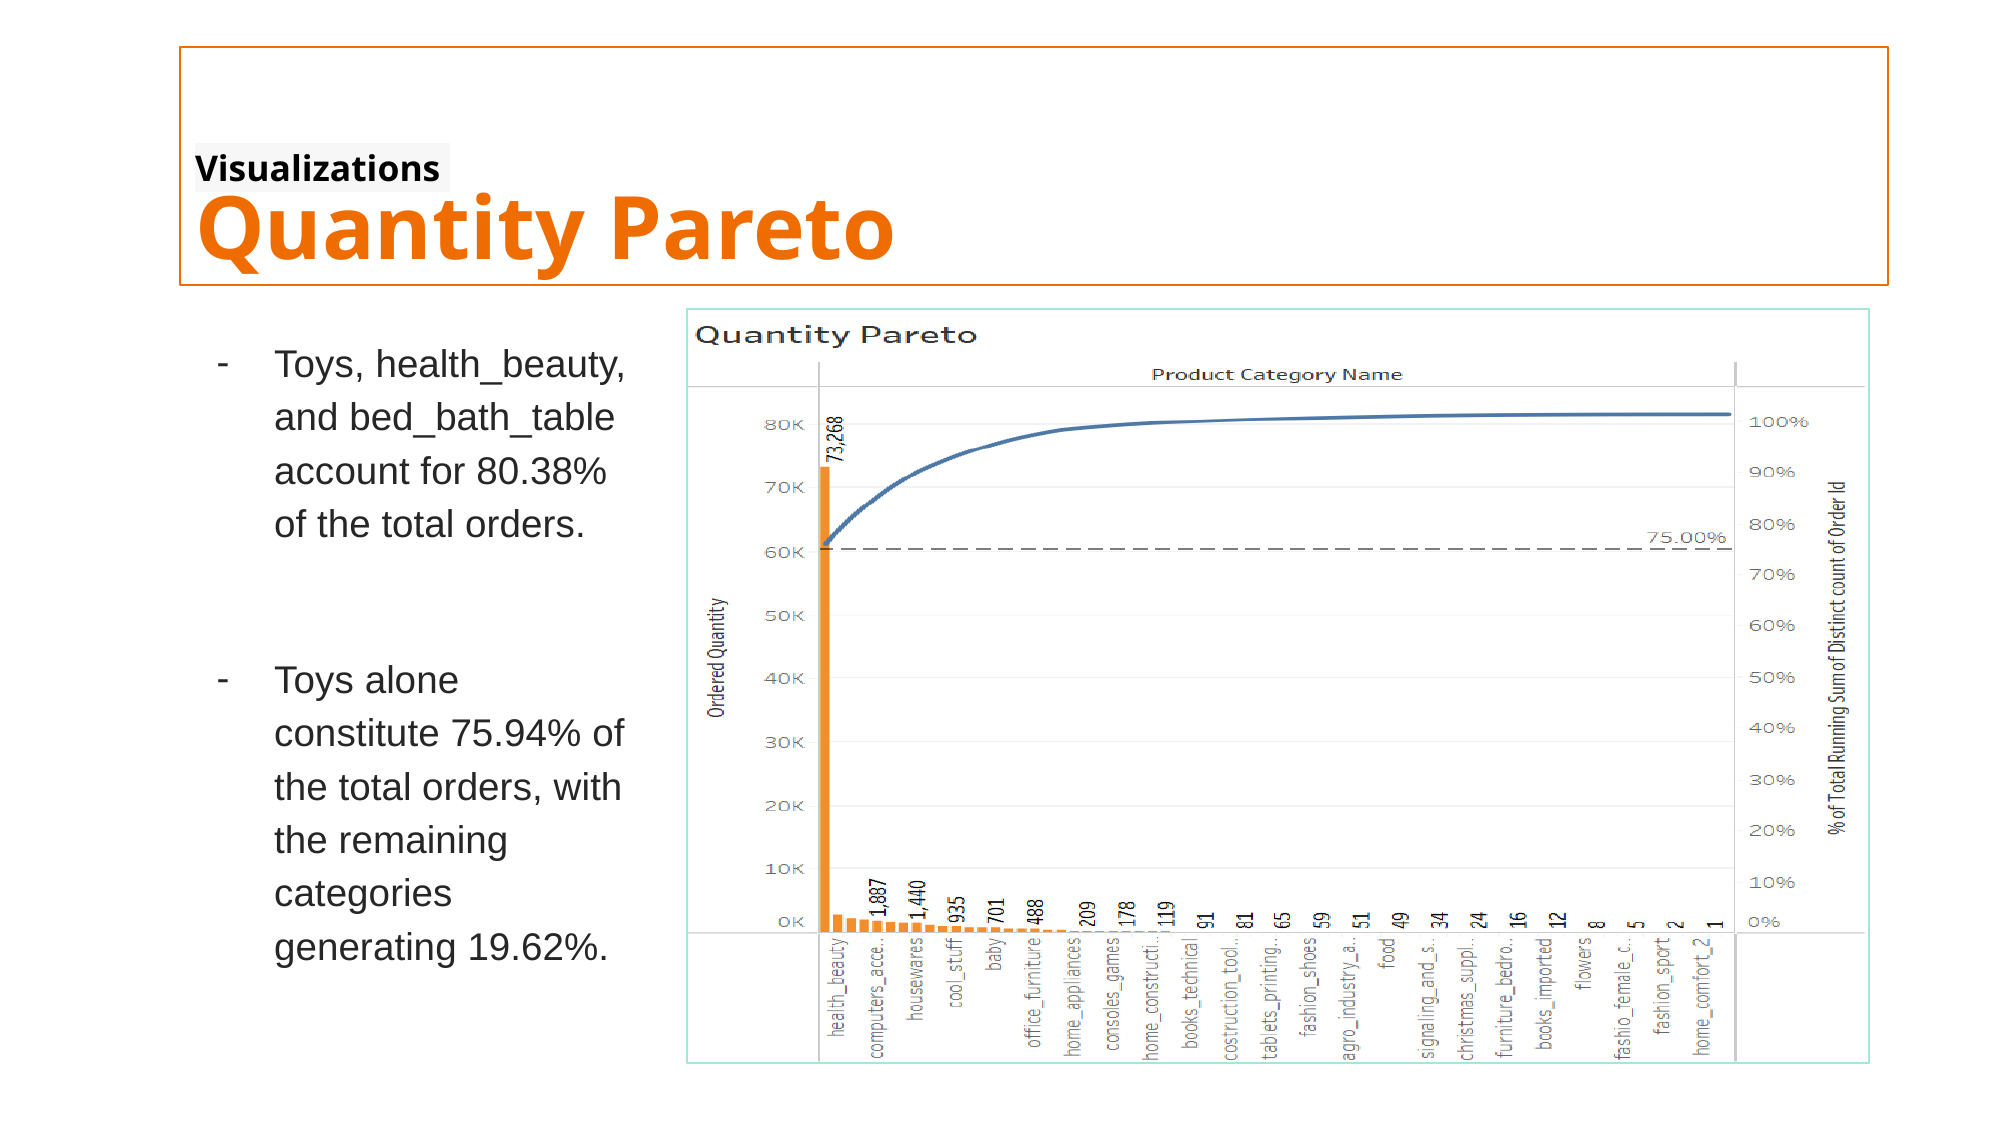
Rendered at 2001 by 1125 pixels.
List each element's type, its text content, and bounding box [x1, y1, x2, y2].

title Visualizations Quantity Pareto [180, 47, 1888, 285]
picture [687, 309, 1869, 1063]
list Toys, health_beauty, and bed_bath_table account for 80.38% of the total orders. Toys alone constitute 75.94% of the total orders, with the remaining categories generating 19.62%. [197, 324, 628, 985]
